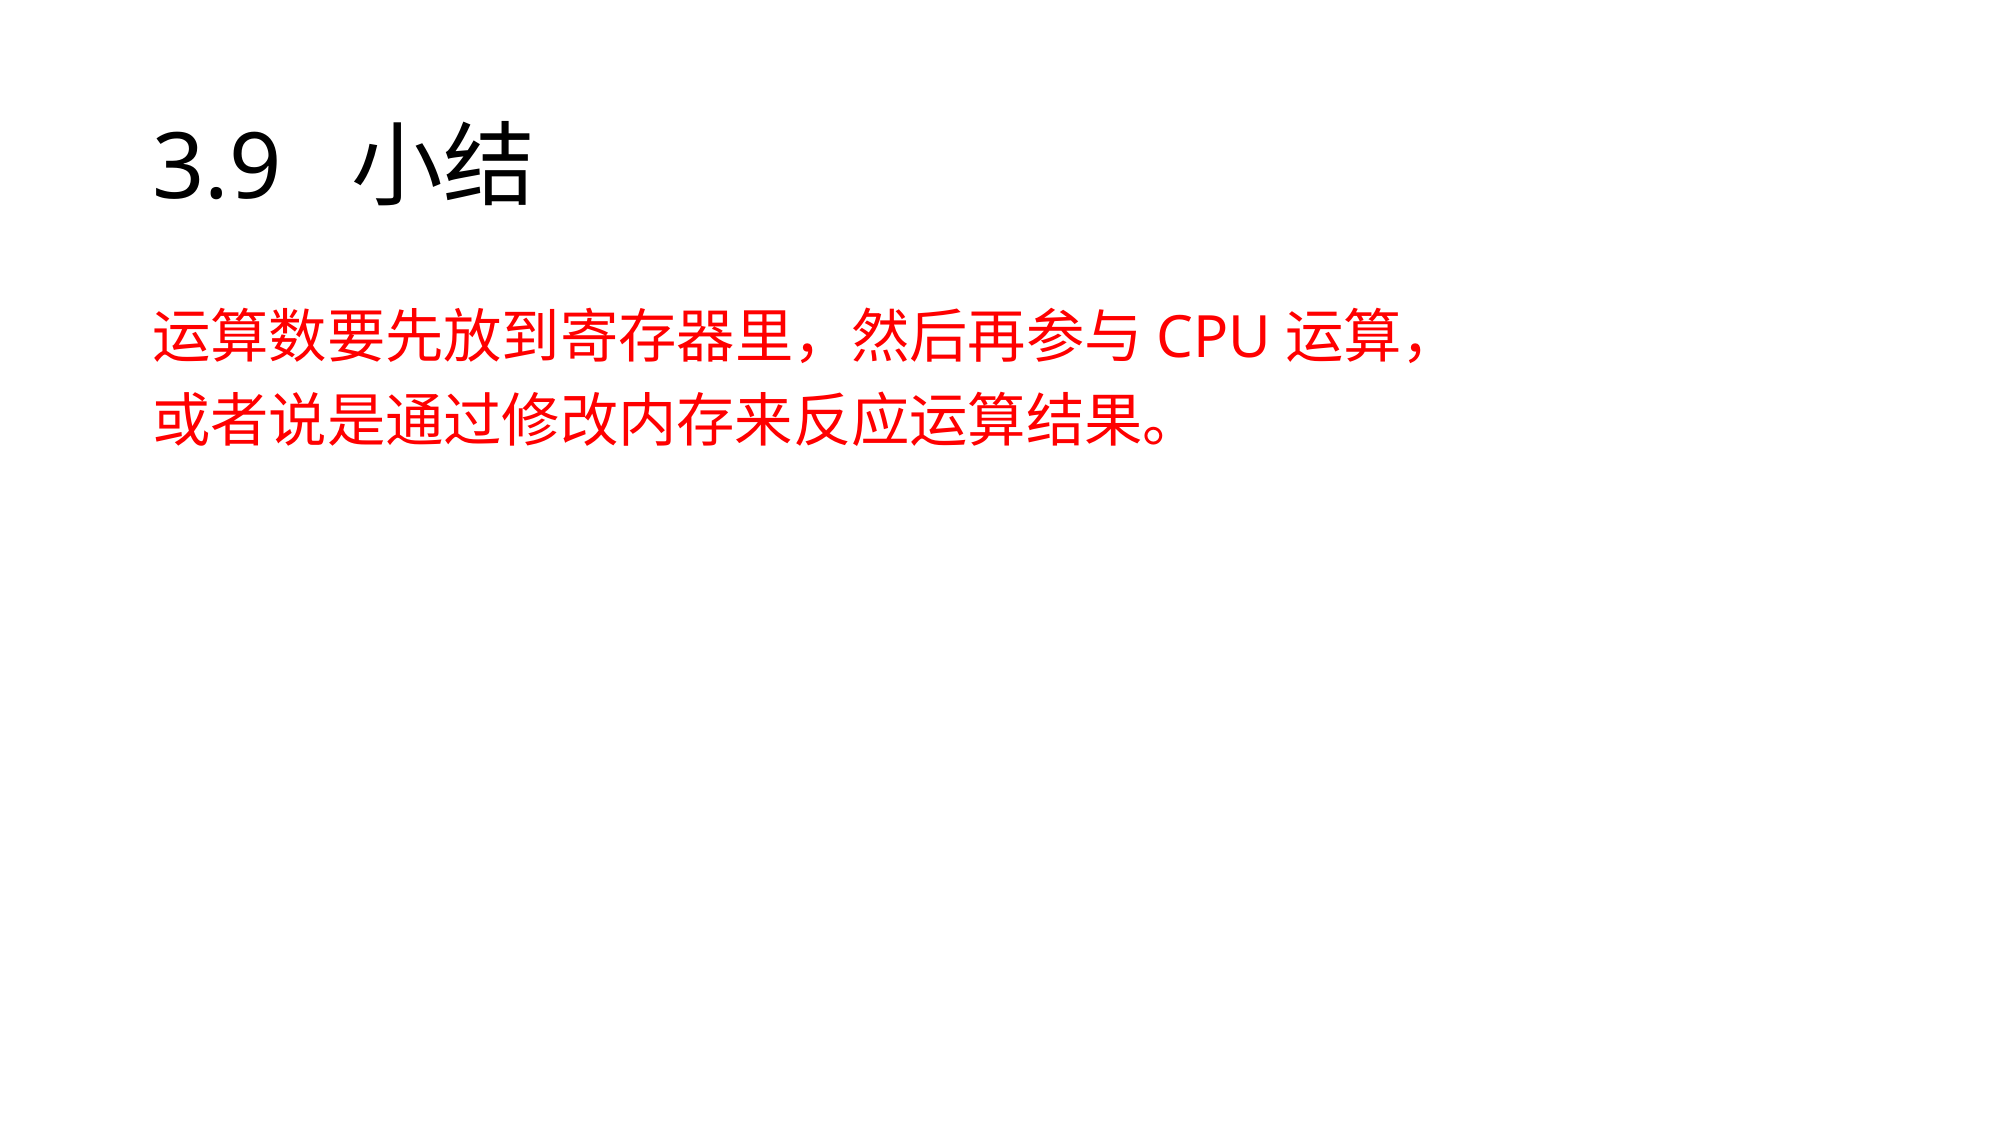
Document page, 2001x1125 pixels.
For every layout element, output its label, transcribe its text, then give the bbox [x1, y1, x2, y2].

title 3.9 小结 [137, 59, 1863, 278]
list 运算数要先放到寄存器里，然后再参与CPU运算， 或者说是通过修改内存来反应运算结果。 [137, 299, 1863, 1014]
